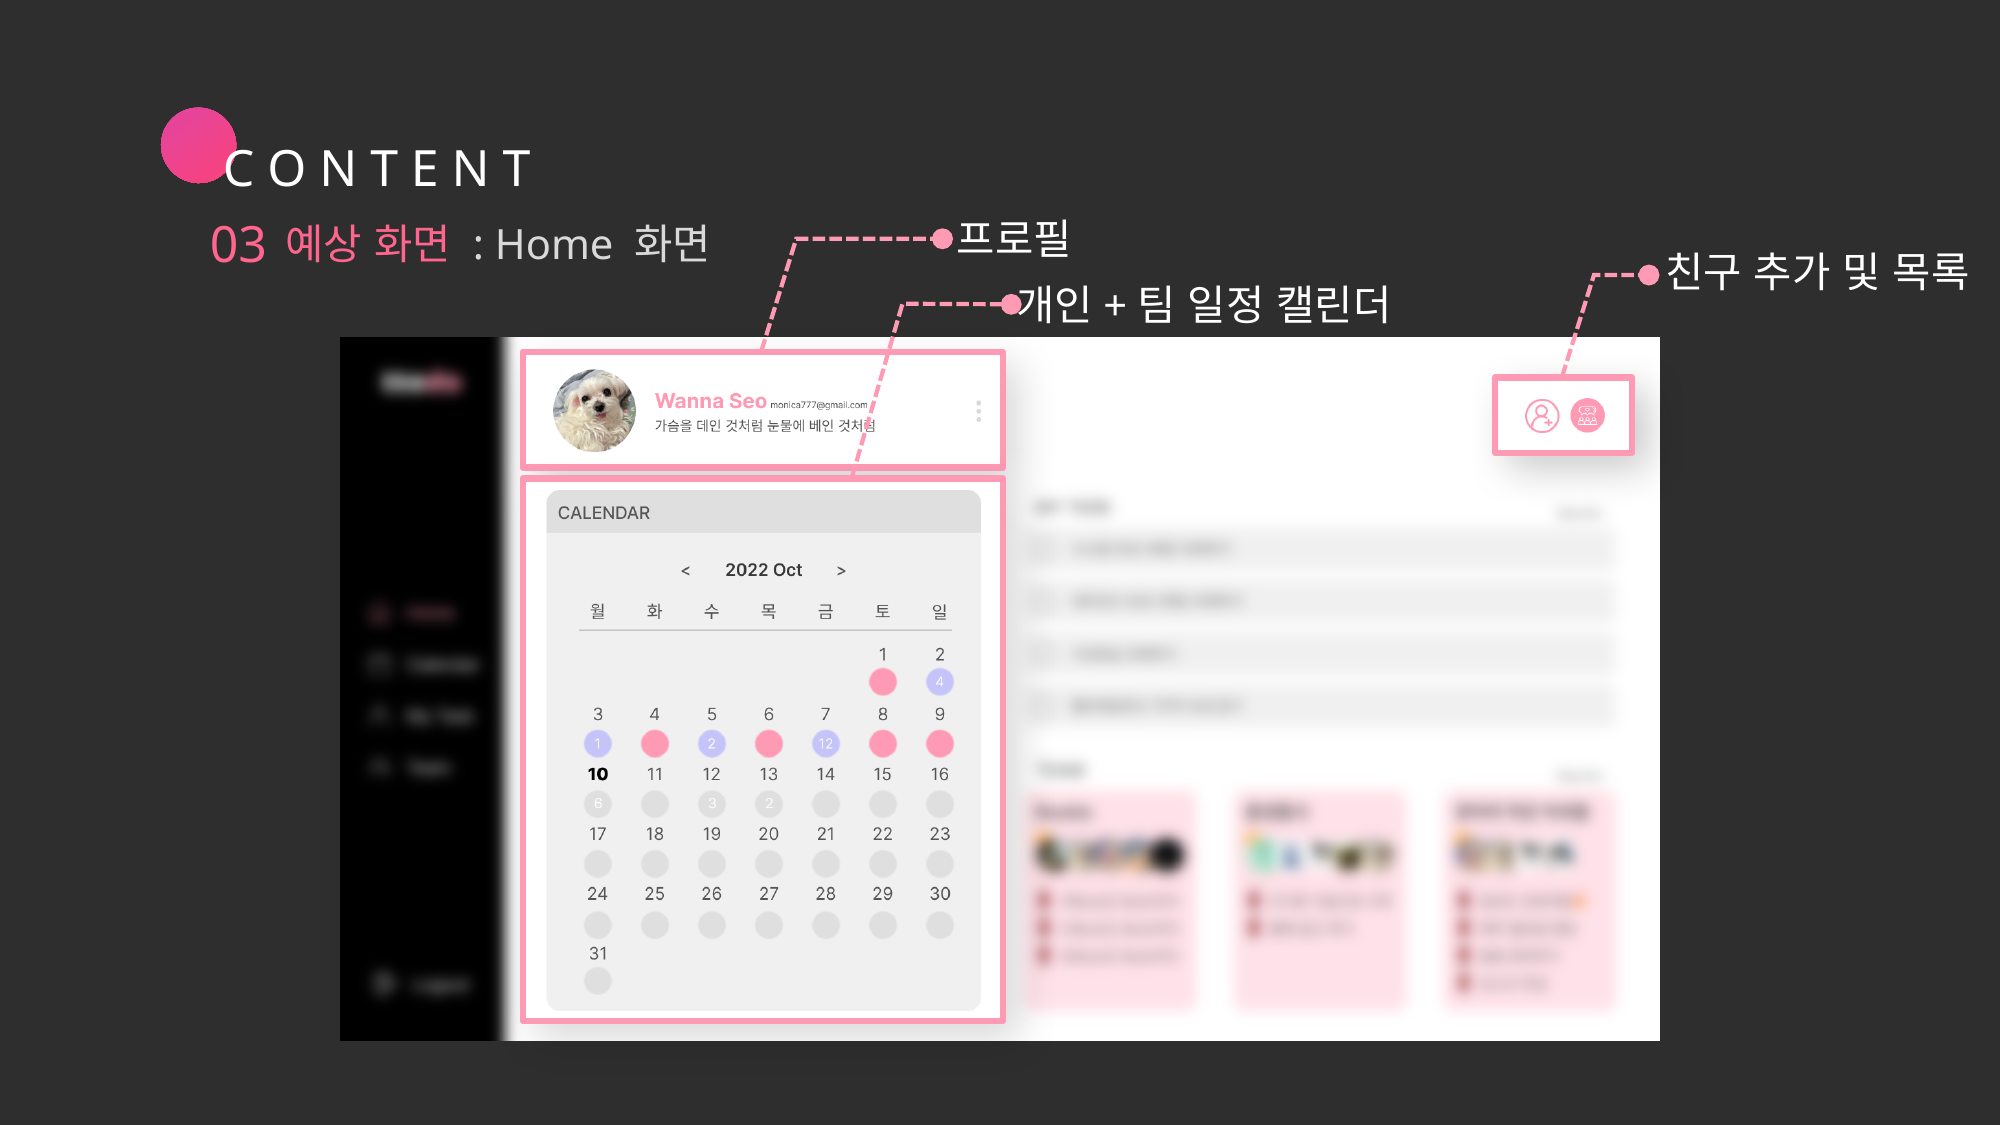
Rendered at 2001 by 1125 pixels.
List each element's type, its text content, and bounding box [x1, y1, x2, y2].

text_box 친구 추가 및 목록 [1650, 238, 1985, 304]
text_box [1573, 264, 1650, 337]
text_box 03 [195, 205, 282, 280]
text_box [891, 302, 1001, 337]
text_box [765, 228, 941, 337]
text_box 개인+팀 일정 캘린더 [1001, 270, 1407, 336]
text_box C O N T E N T [208, 129, 546, 205]
picture [340, 337, 1660, 1041]
text_box [159, 106, 234, 185]
text_box 예상 화면 : Home 화면 [270, 210, 727, 276]
text_box 프로필 [941, 205, 1087, 271]
